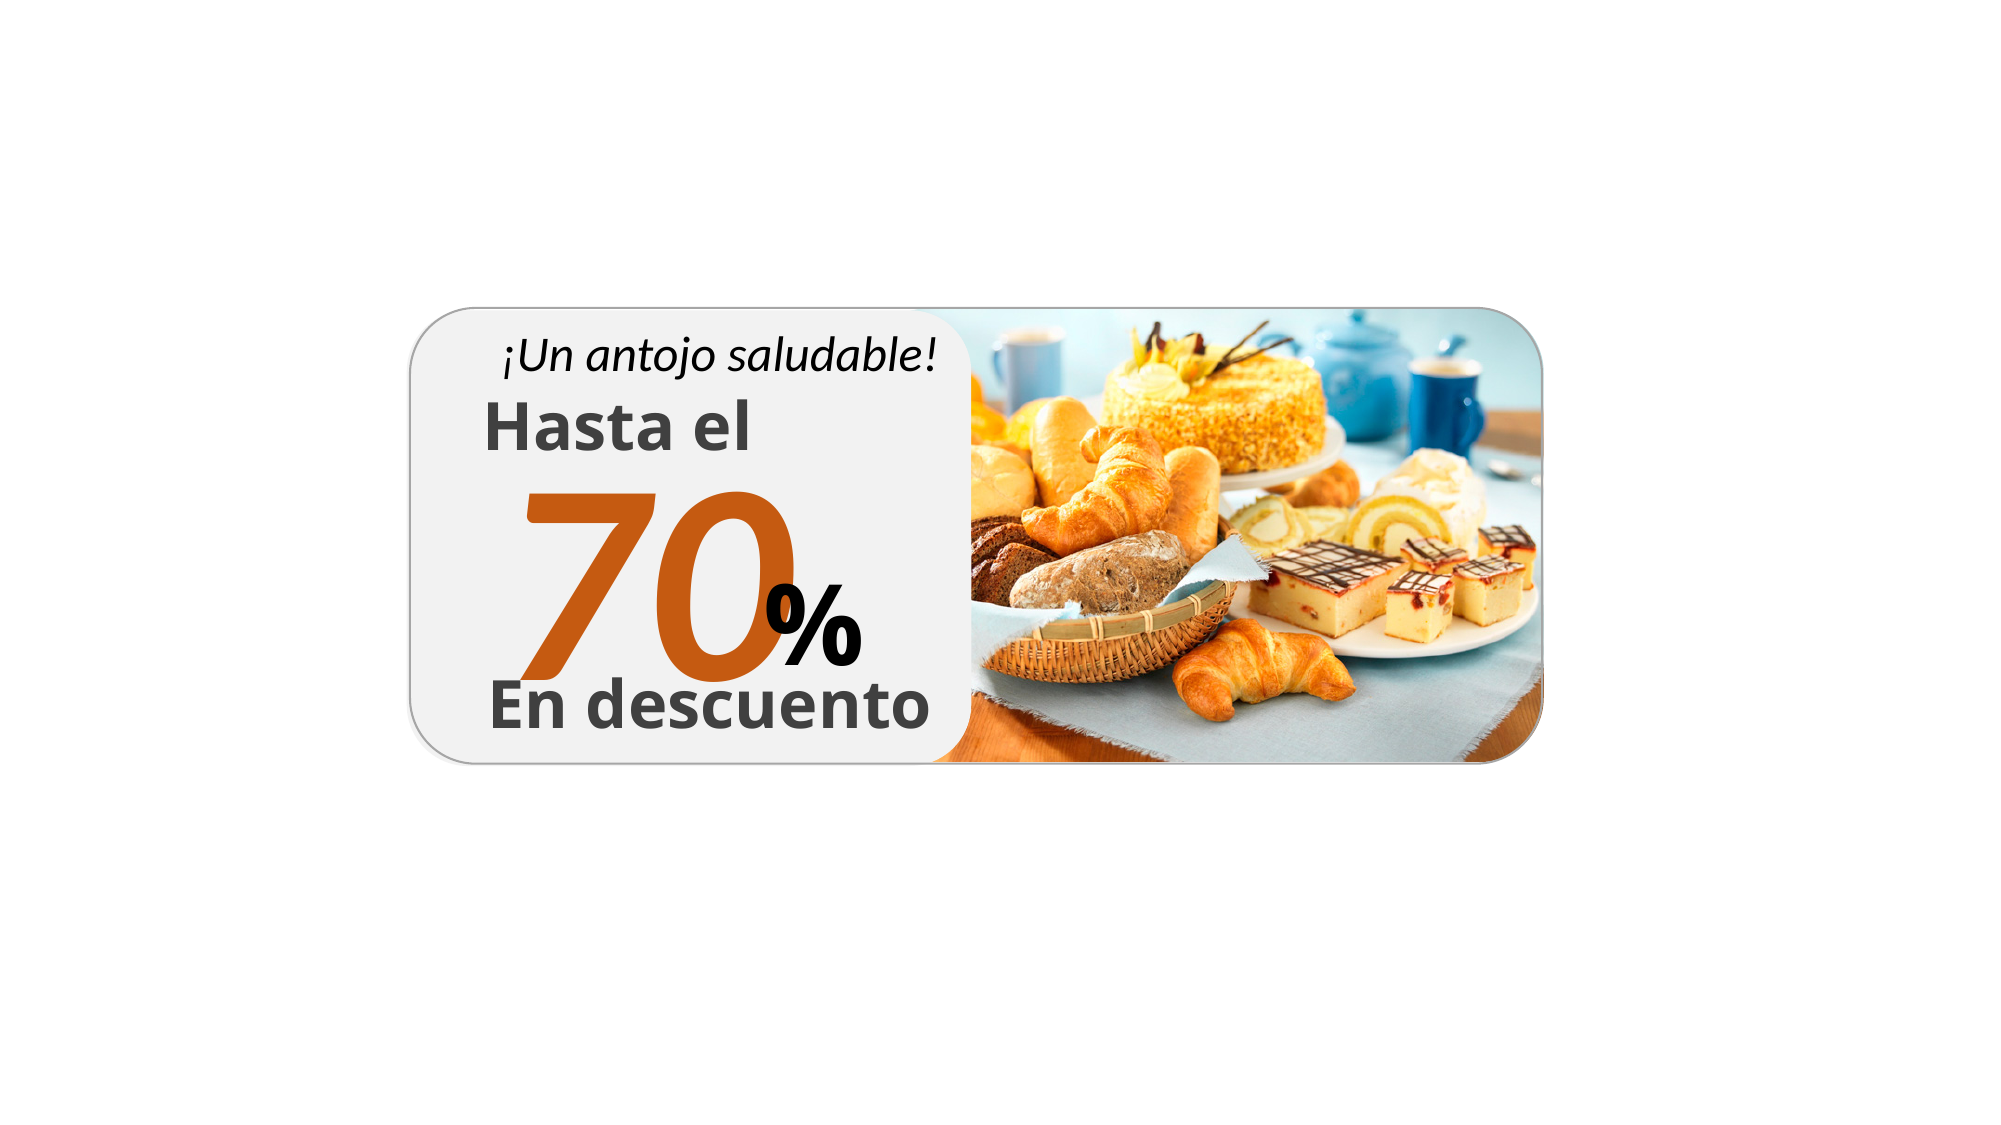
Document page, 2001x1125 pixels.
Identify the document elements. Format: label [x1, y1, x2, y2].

text_box [406, 307, 1544, 767]
